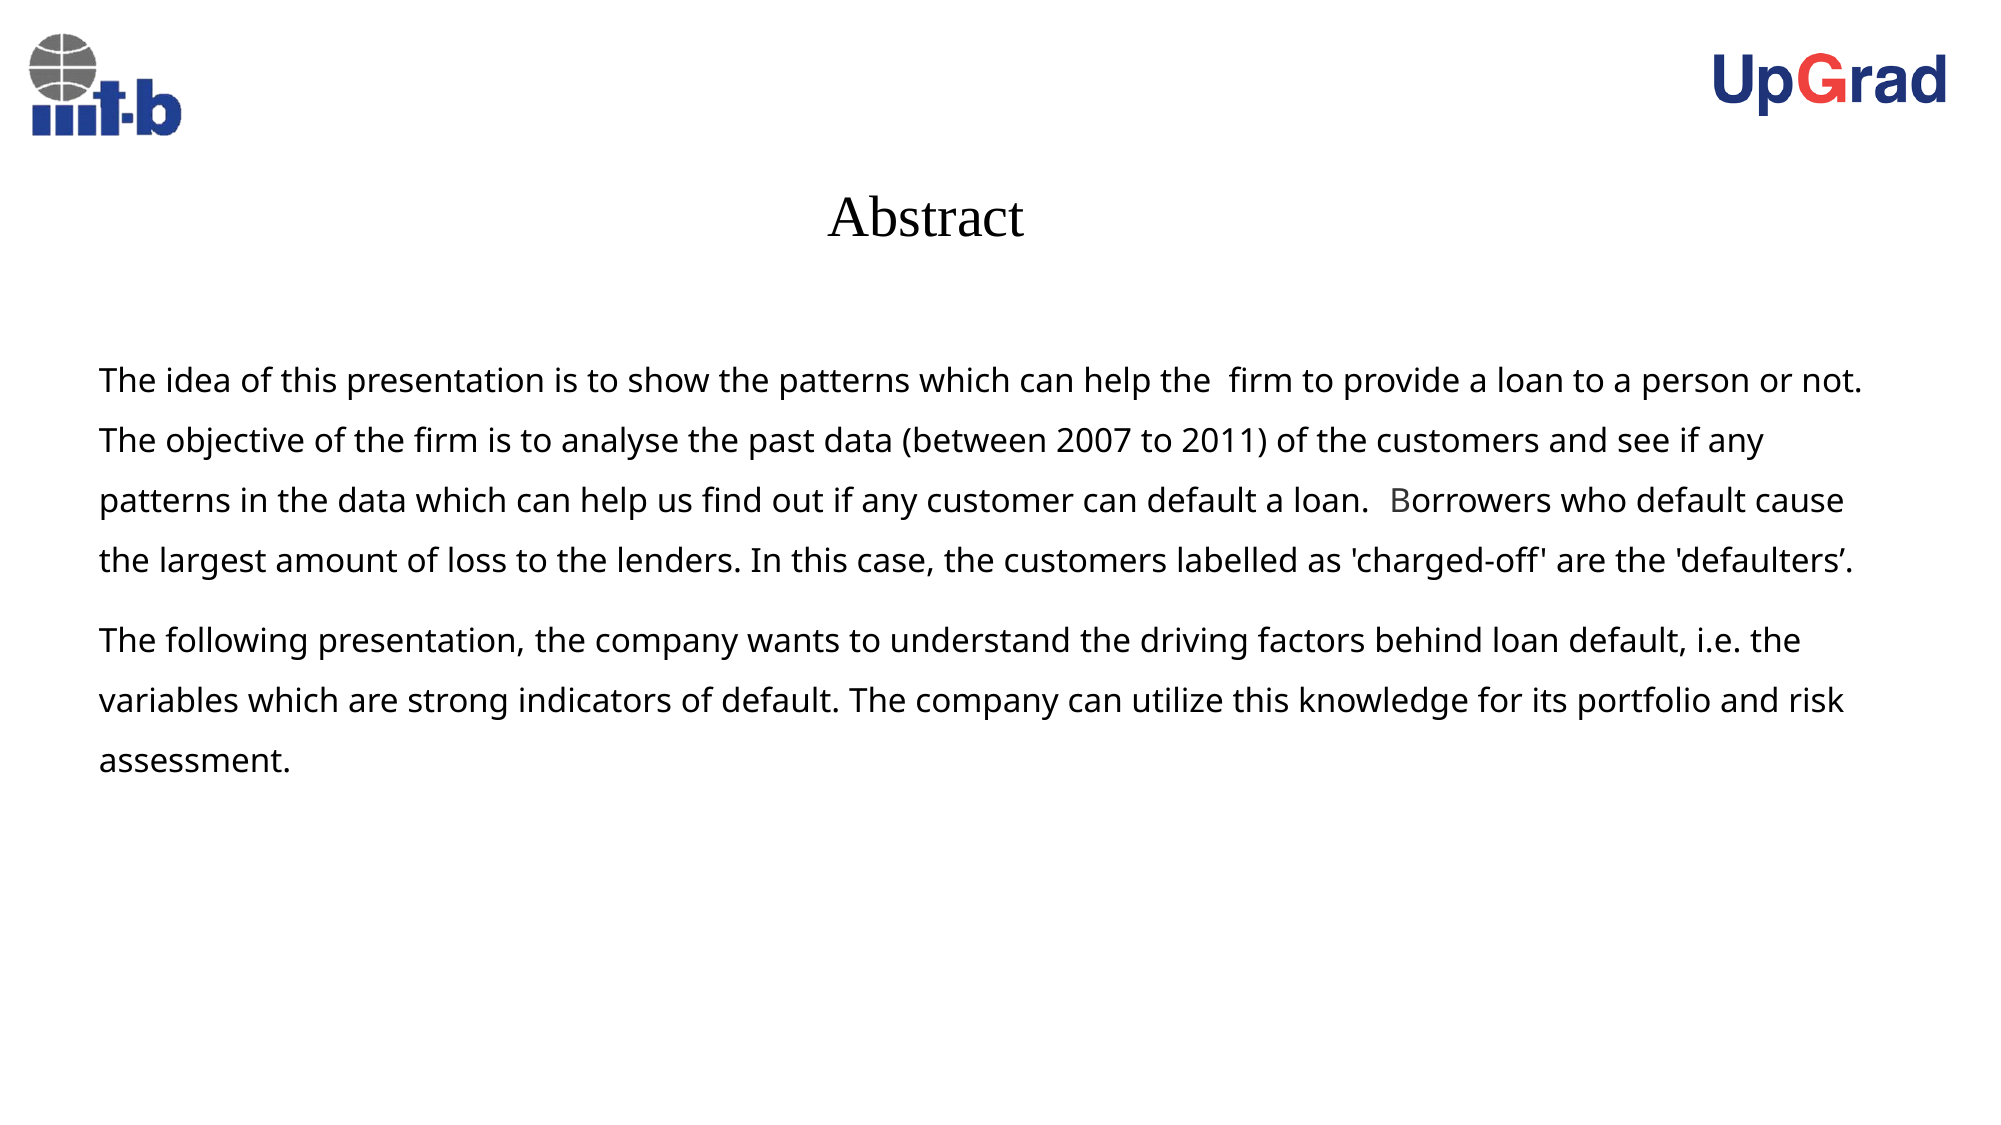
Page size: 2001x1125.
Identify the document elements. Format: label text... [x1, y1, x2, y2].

list The idea of this presentation is to show the patterns which can help the firm to provide a loan to a person or not. The objective of the firm is to analyse the past data (between 2007 to 2011) of the customers and see if any patterns in the data which can help us find out if any customer can default a loan. Borrowers who default cause the largest amount of loss to the lenders. In this case, the customers labelled as 'charged-off' are the 'defaulters’. The following presentation, the company wants to understand the driving factors behind loan default, i.e. the variables which are strong indicators of default. The company can utilize this knowledge for its portfolio and risk assessment. [83, 332, 1916, 874]
picture [0, 29, 208, 163]
picture [1714, 53, 1952, 116]
title Abstract [62, 139, 1591, 280]
